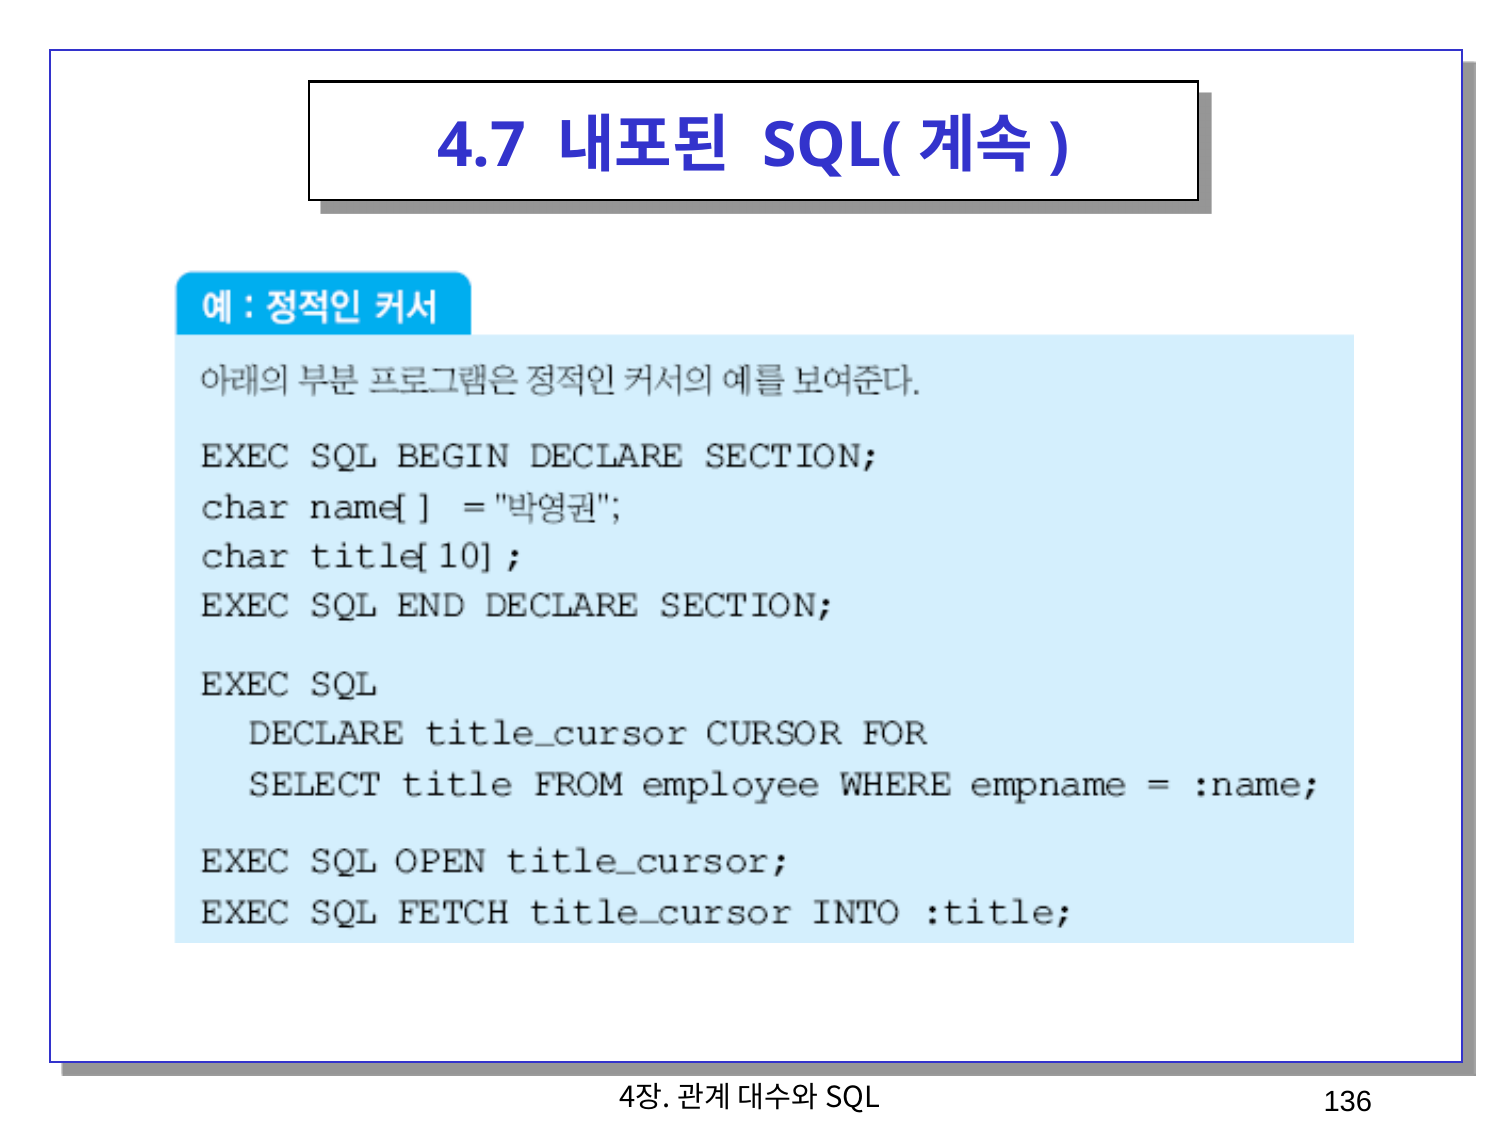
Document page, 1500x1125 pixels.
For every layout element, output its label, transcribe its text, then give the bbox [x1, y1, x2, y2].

text_box 4.7 내포된 SQL(계속) [308, 81, 1198, 201]
picture [169, 267, 1355, 944]
footer 4장. 관계 대수와 SQL [512, 1074, 988, 1125]
slide_number 136 [1074, 1074, 1388, 1125]
